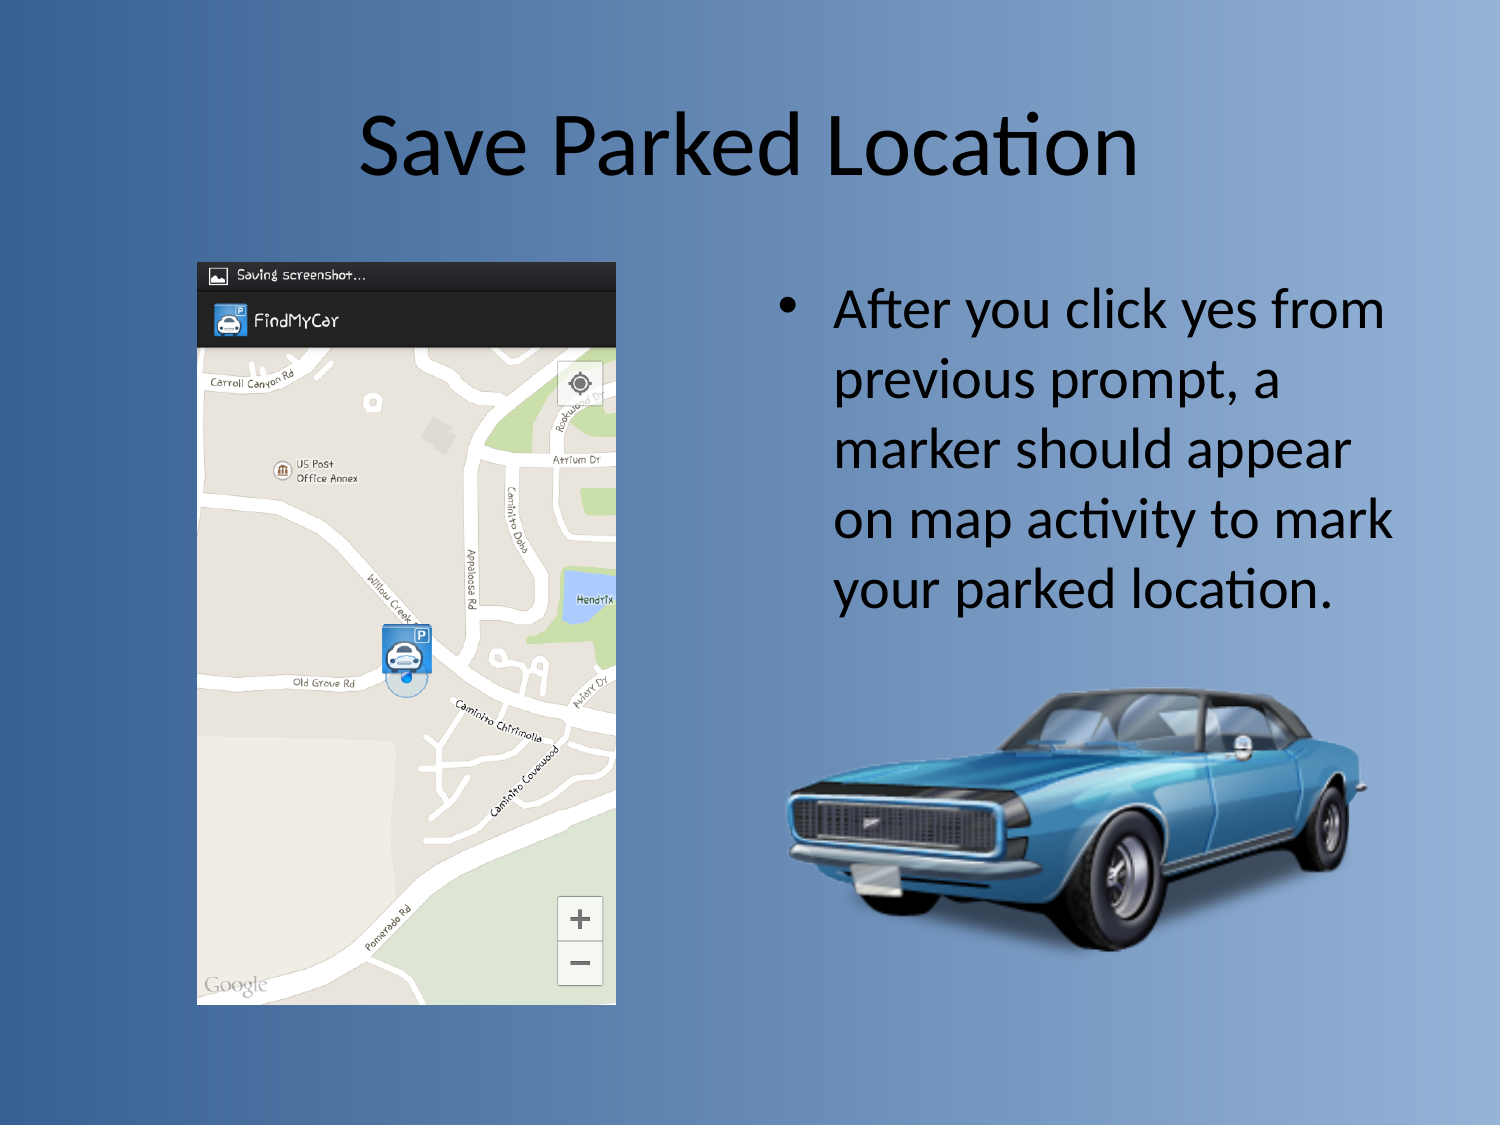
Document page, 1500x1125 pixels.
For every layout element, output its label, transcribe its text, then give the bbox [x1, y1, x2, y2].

title Save Parked Location [75, 45, 1425, 233]
list After you click yes from previous prompt, a marker should appear on map activity to mark your parked location. [762, 262, 1425, 1005]
picture [772, 659, 1373, 973]
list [197, 262, 616, 1006]
